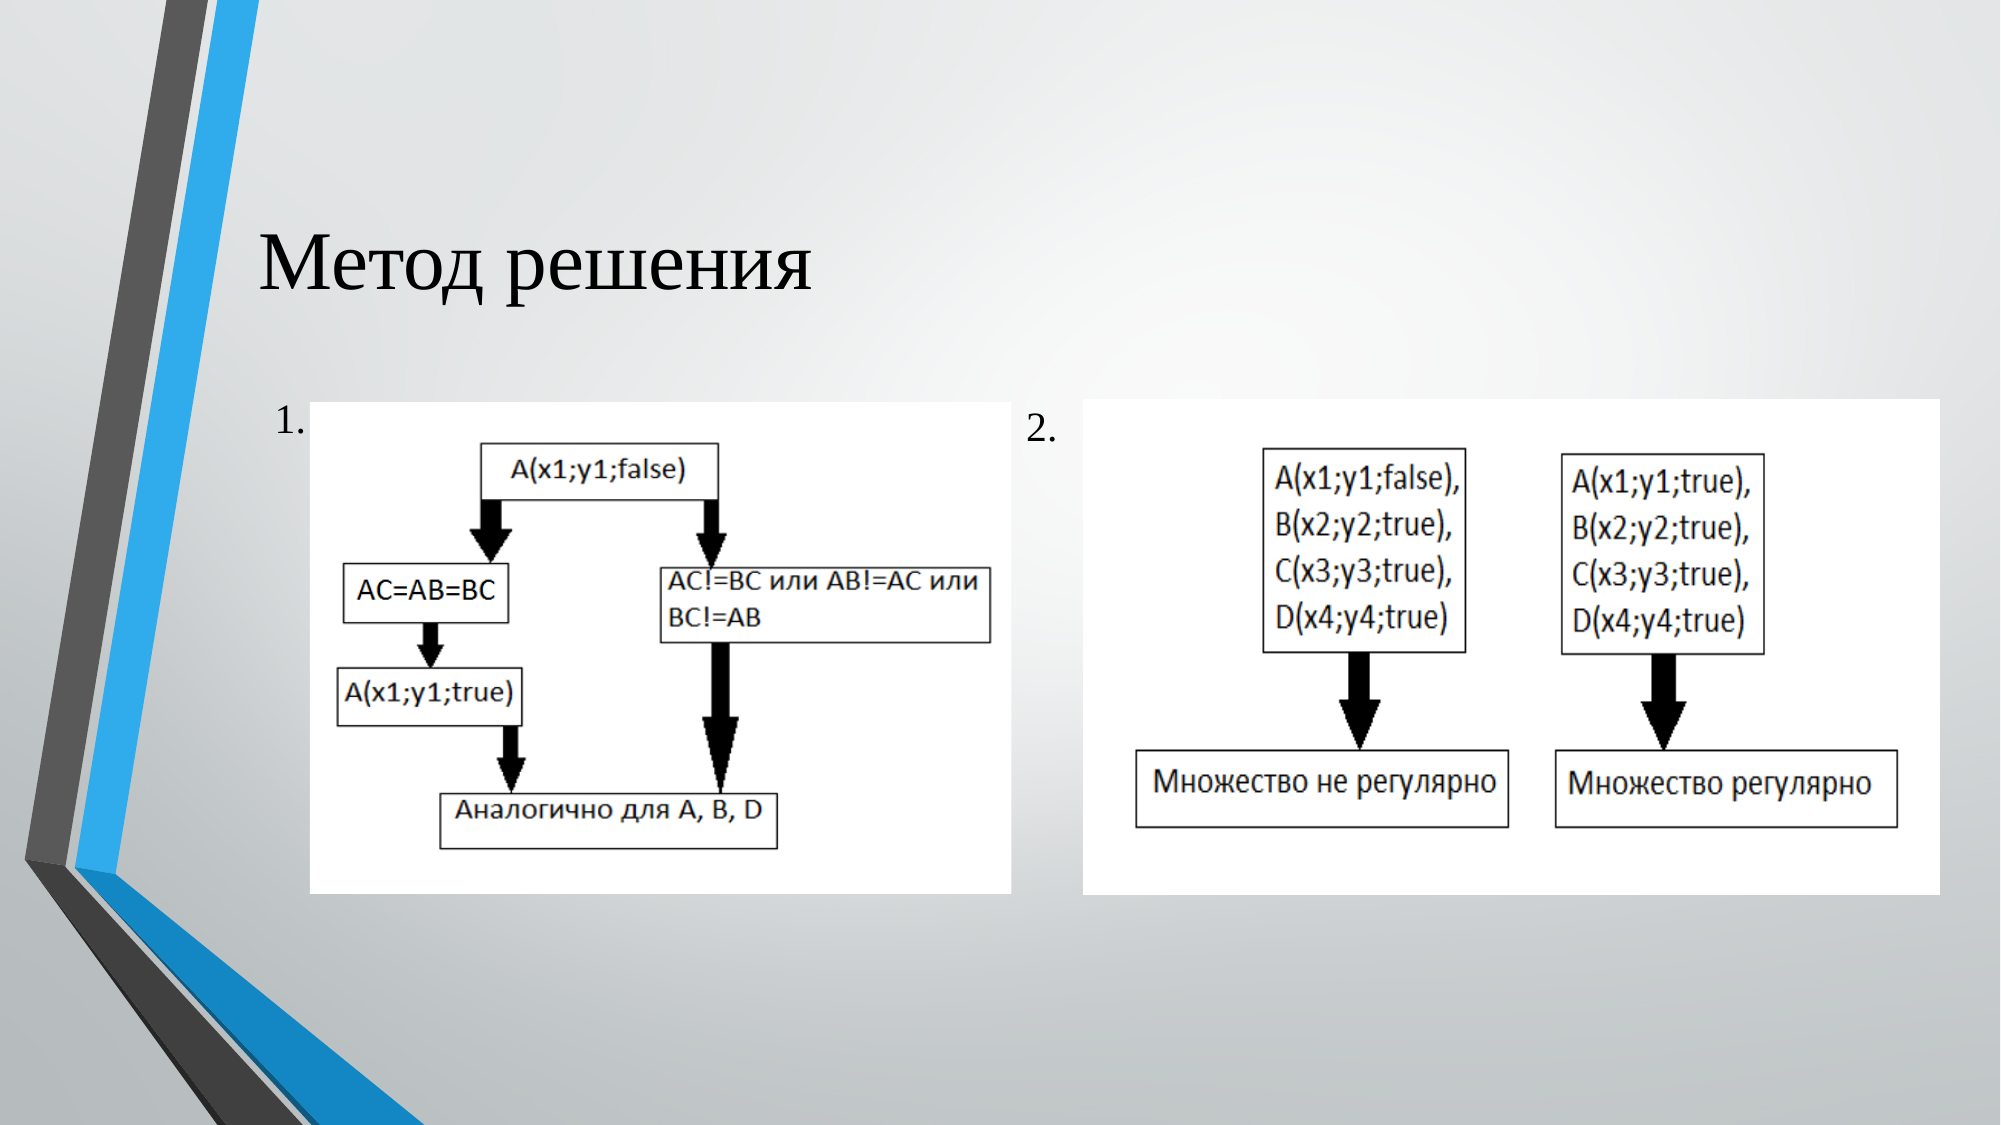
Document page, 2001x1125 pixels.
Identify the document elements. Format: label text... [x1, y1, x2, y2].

picture [1082, 399, 1941, 895]
title Метод решения [243, 112, 1887, 400]
text_box 1. [259, 384, 404, 450]
text_box 2. [1011, 392, 1084, 457]
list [309, 402, 1012, 894]
